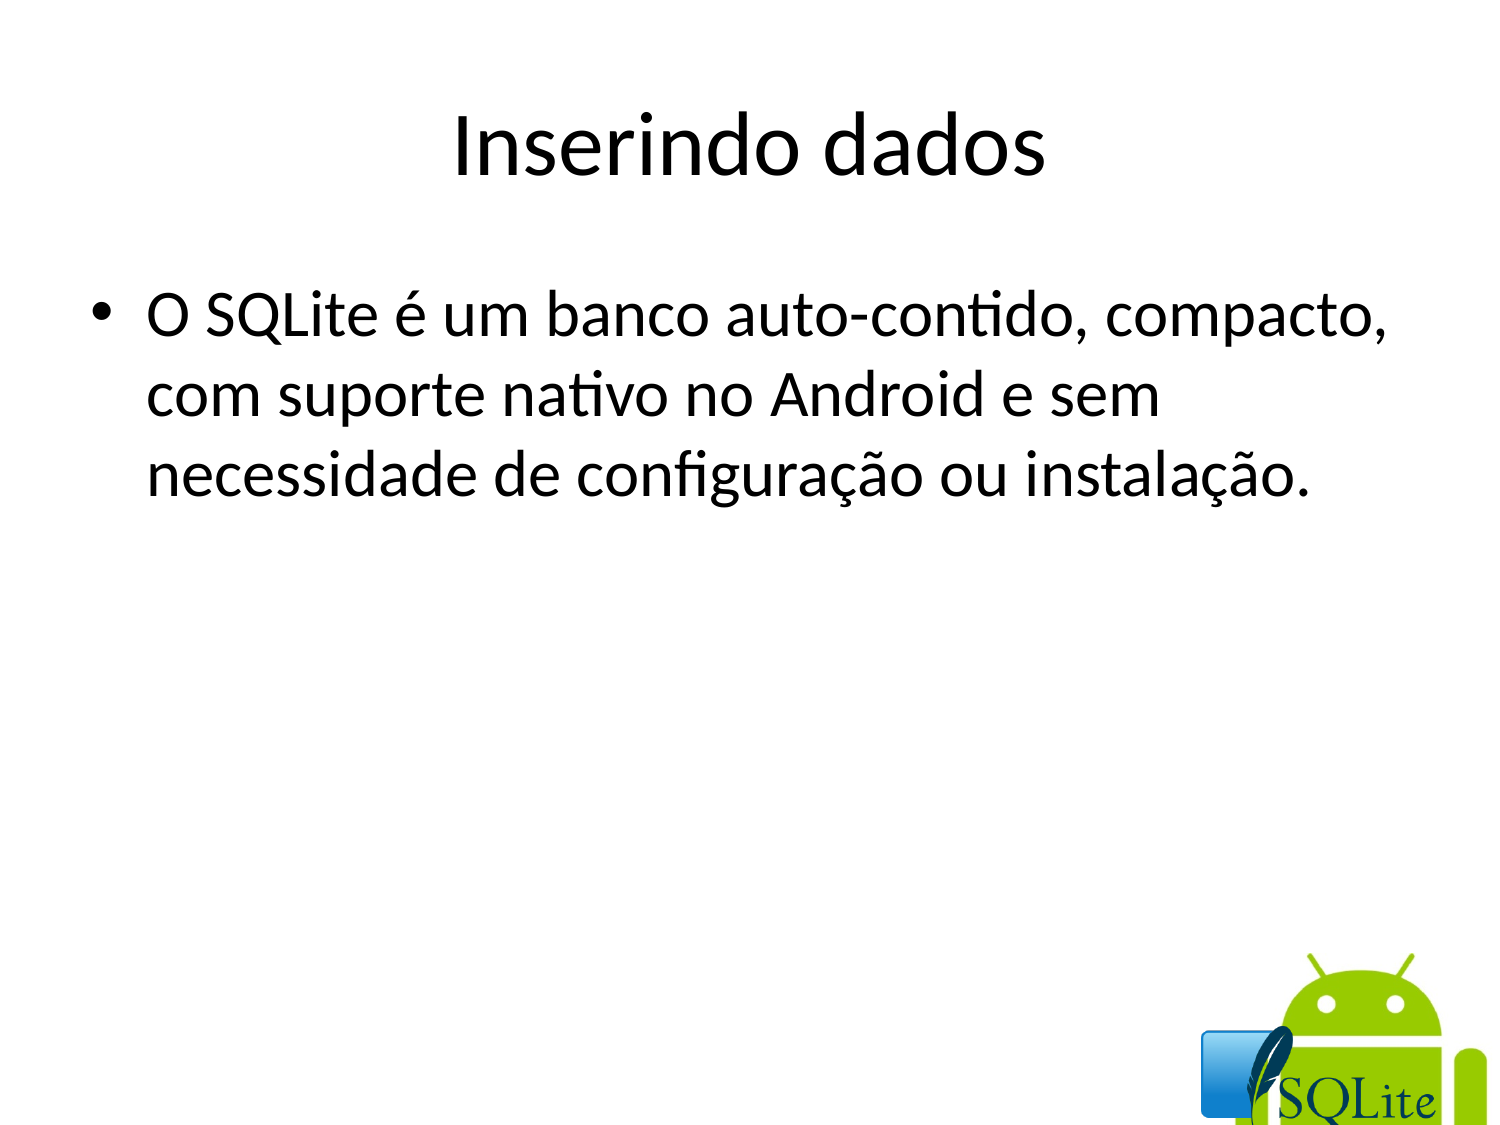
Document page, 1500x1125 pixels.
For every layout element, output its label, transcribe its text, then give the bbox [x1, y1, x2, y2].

title Inserindo dados [75, 45, 1425, 233]
list O SQLite é um banco auto-contido, compacto, com suporte nativo no Android e sem necessidade de configuração ou instalação. [75, 262, 1425, 1005]
picture [1194, 953, 1500, 1125]
